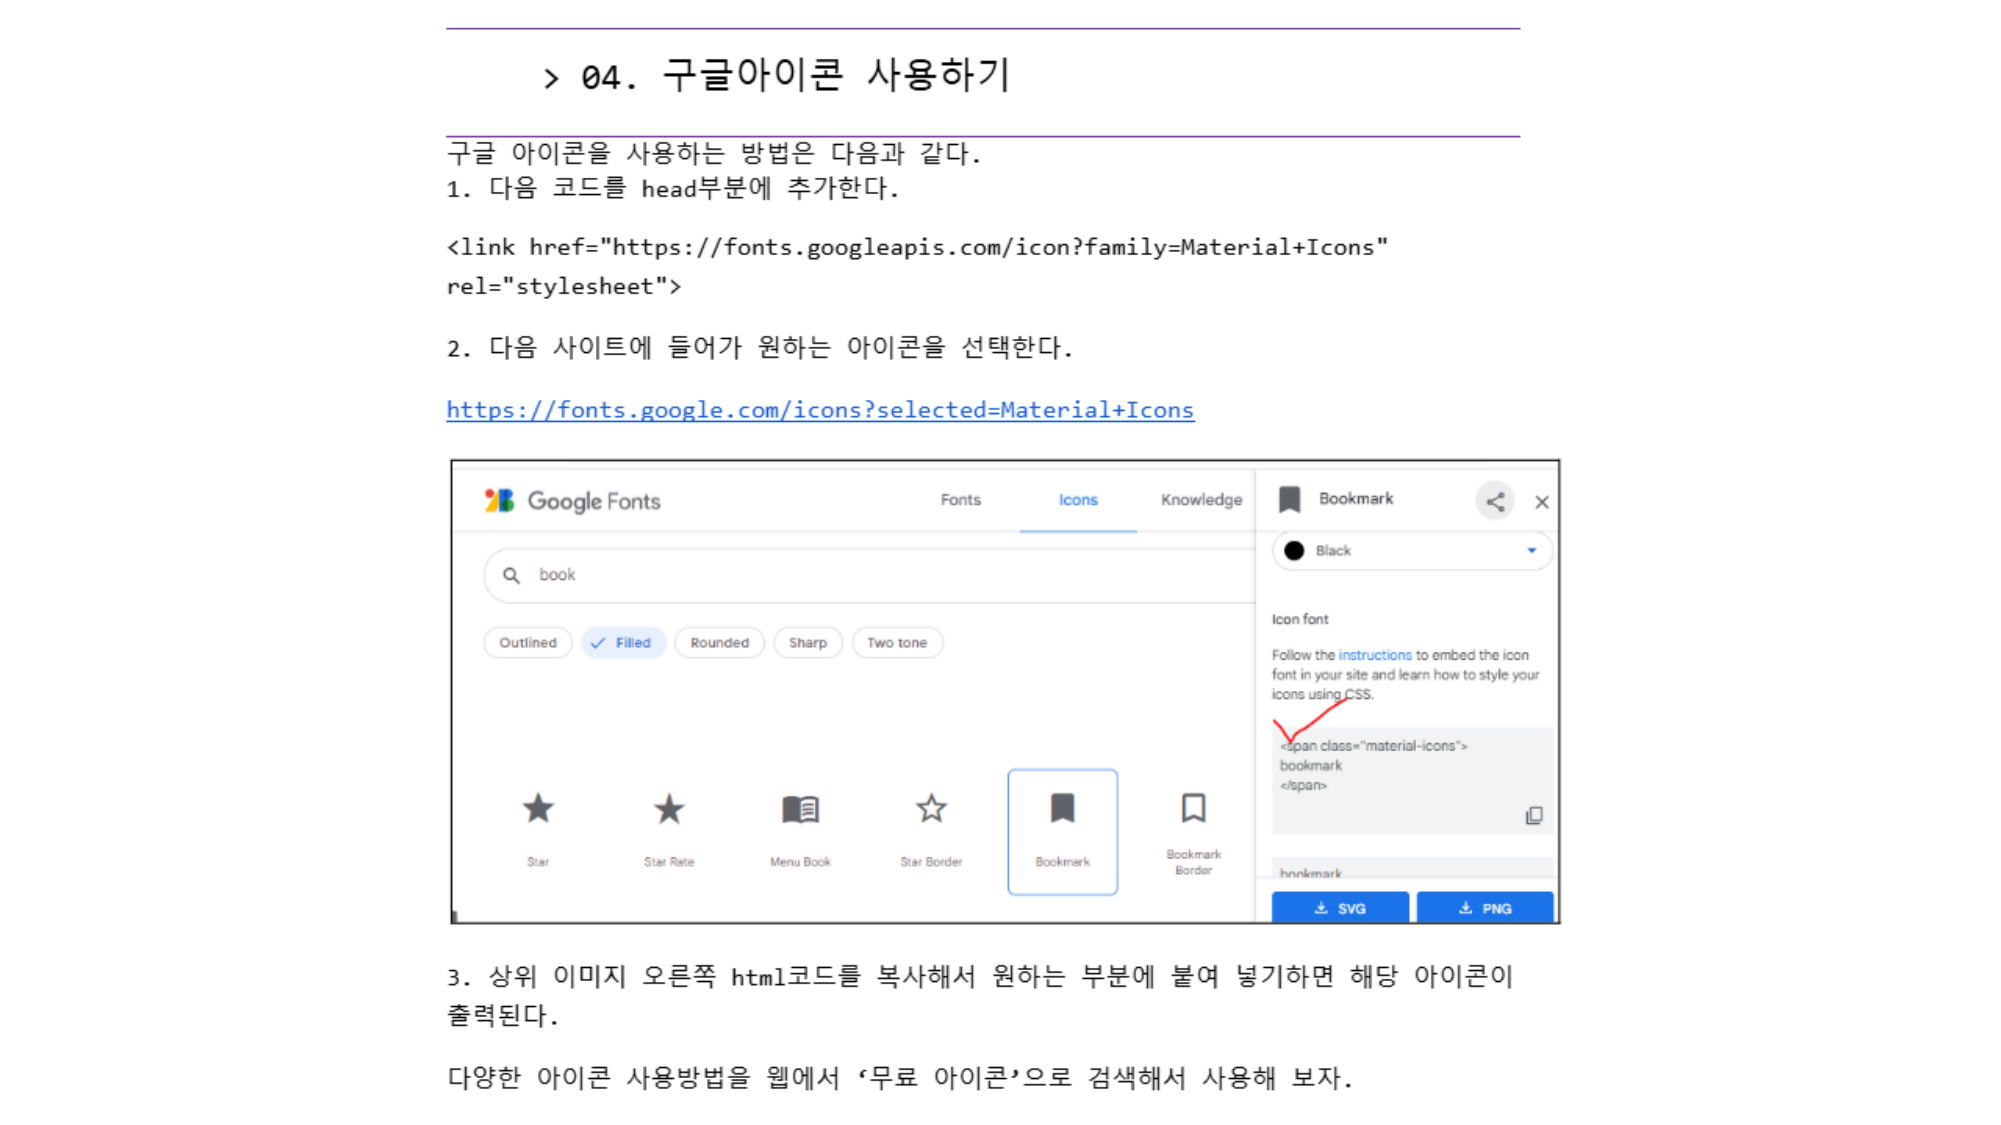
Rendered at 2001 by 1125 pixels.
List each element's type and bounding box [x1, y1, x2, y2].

picture [412, 11, 1588, 1114]
